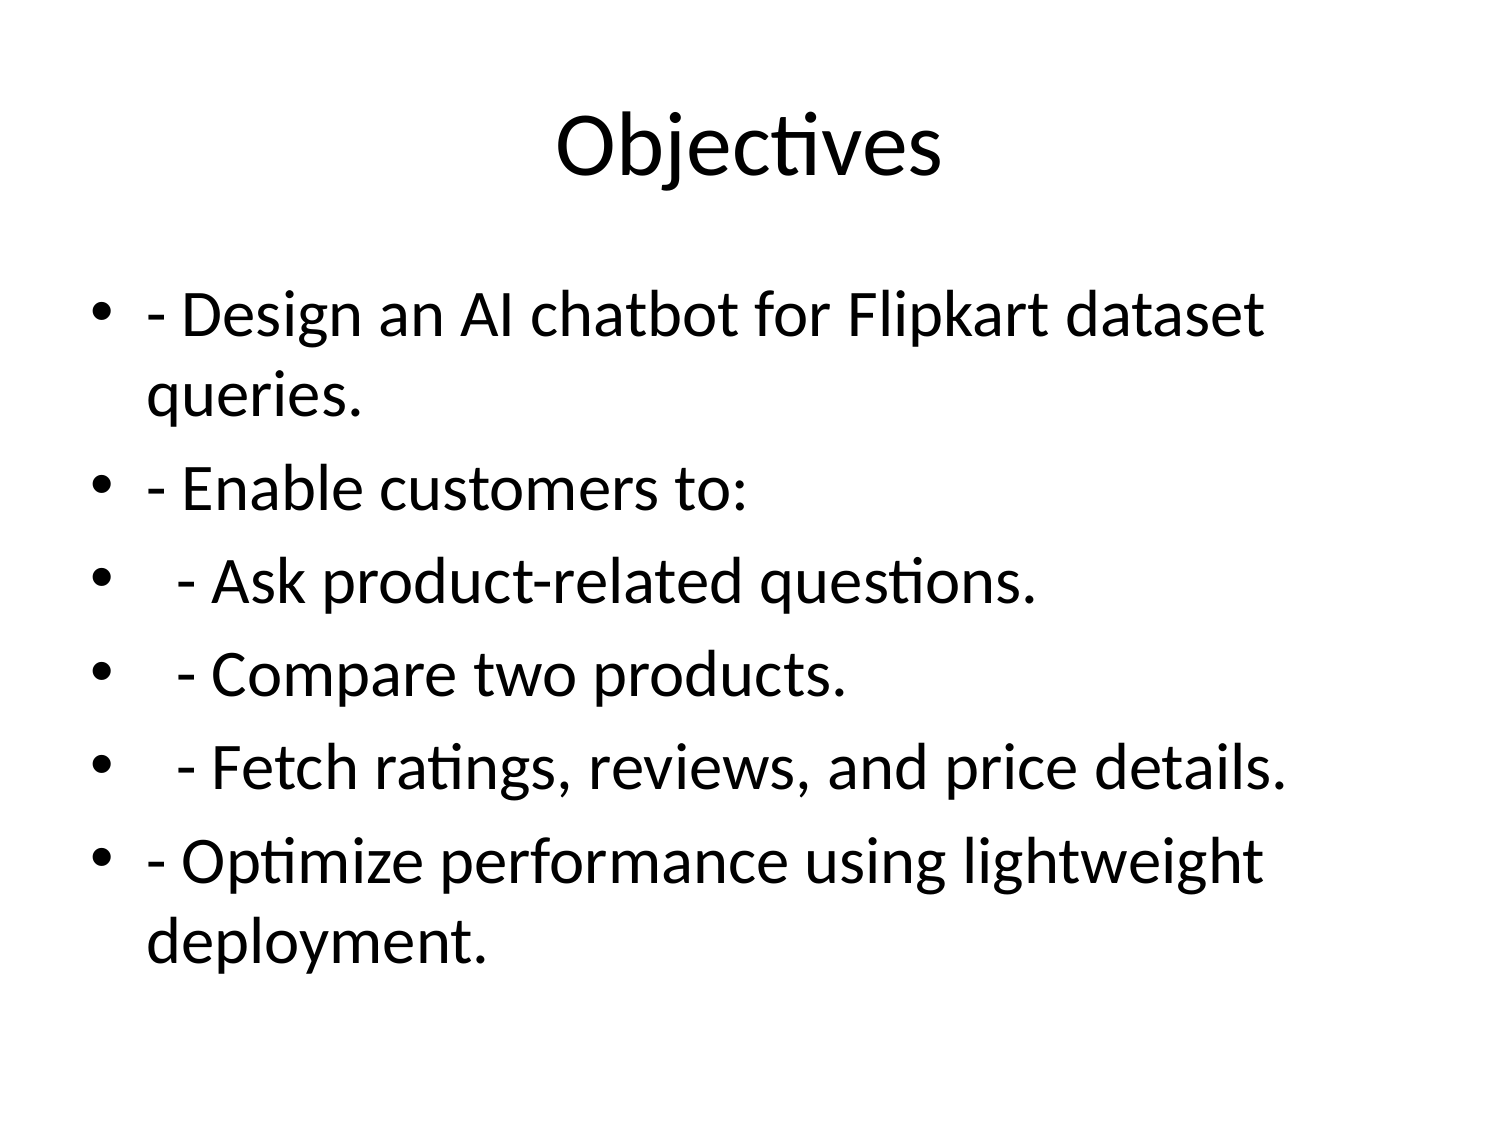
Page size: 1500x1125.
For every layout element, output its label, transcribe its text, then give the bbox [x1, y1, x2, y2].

list - Design an AI chatbot for Flipkart dataset queries. - Enable customers to: - Ask product-related questions. - Compare two products. - Fetch ratings, reviews, and price details. - Optimize performance using lightweight deployment. [75, 262, 1425, 1005]
title Objectives [75, 45, 1425, 233]
